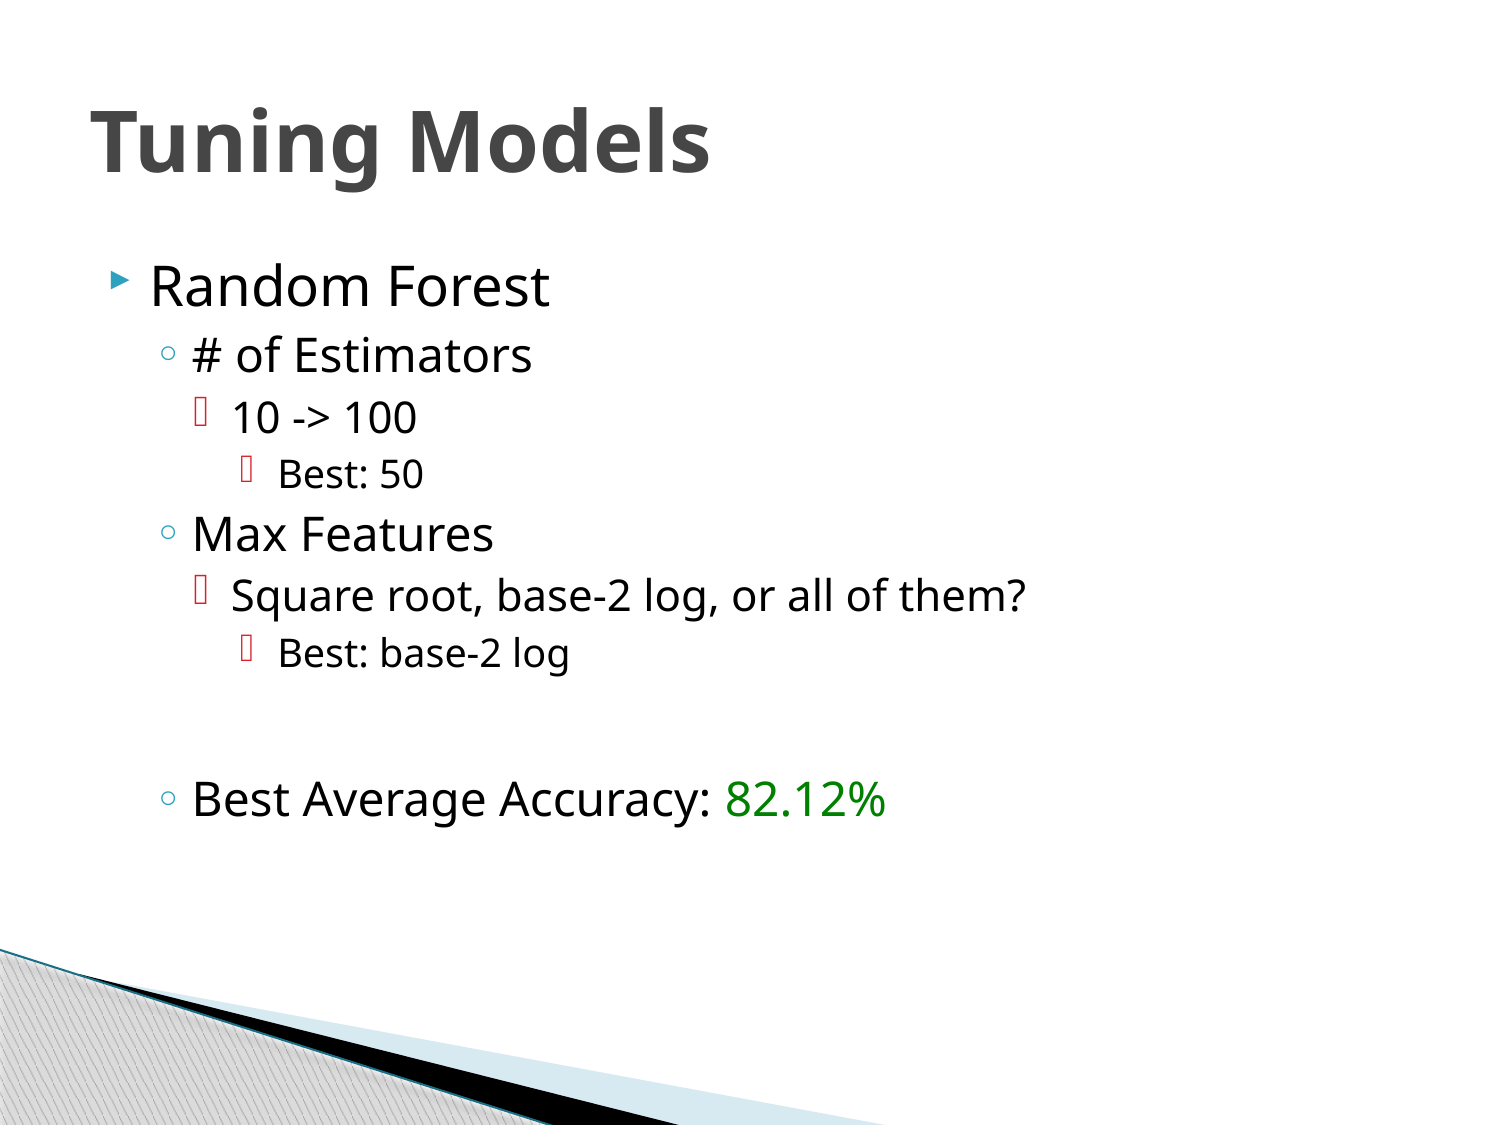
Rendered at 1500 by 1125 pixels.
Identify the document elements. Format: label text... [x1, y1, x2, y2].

title Tuning Models [75, 45, 1425, 233]
list Random Forest # of Estimators 10 -> 100 Best: 50 Max Features Square root, base-2 log, or all of them? Best: base-2 log Best Average Accuracy: 82.12% [75, 243, 1425, 986]
